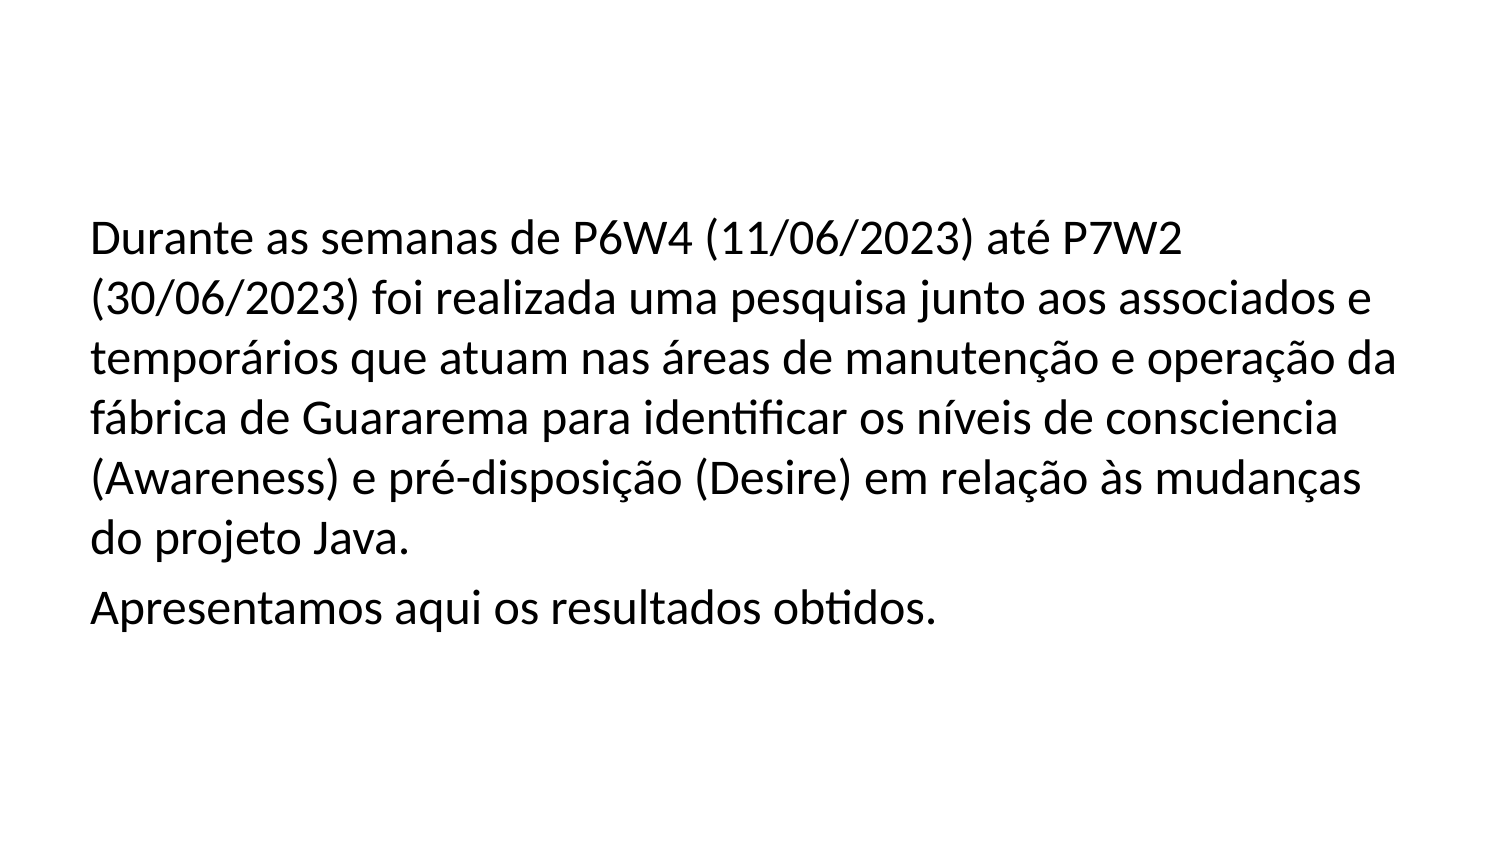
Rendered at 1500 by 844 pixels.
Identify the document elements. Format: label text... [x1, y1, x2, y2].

list Durante as semanas de P6W4 (11/06/2023) até P7W2 (30/06/2023) foi realizada uma pesquisa junto aos associados e temporários que atuam nas áreas de manutenção e operação da fábrica de Guararema para identificar os níveis de consciencia (Awareness) e pré-disposição (Desire) em relação às mudanças do projeto Java. Apresentamos aqui os resultados obtidos. [75, 196, 1425, 754]
